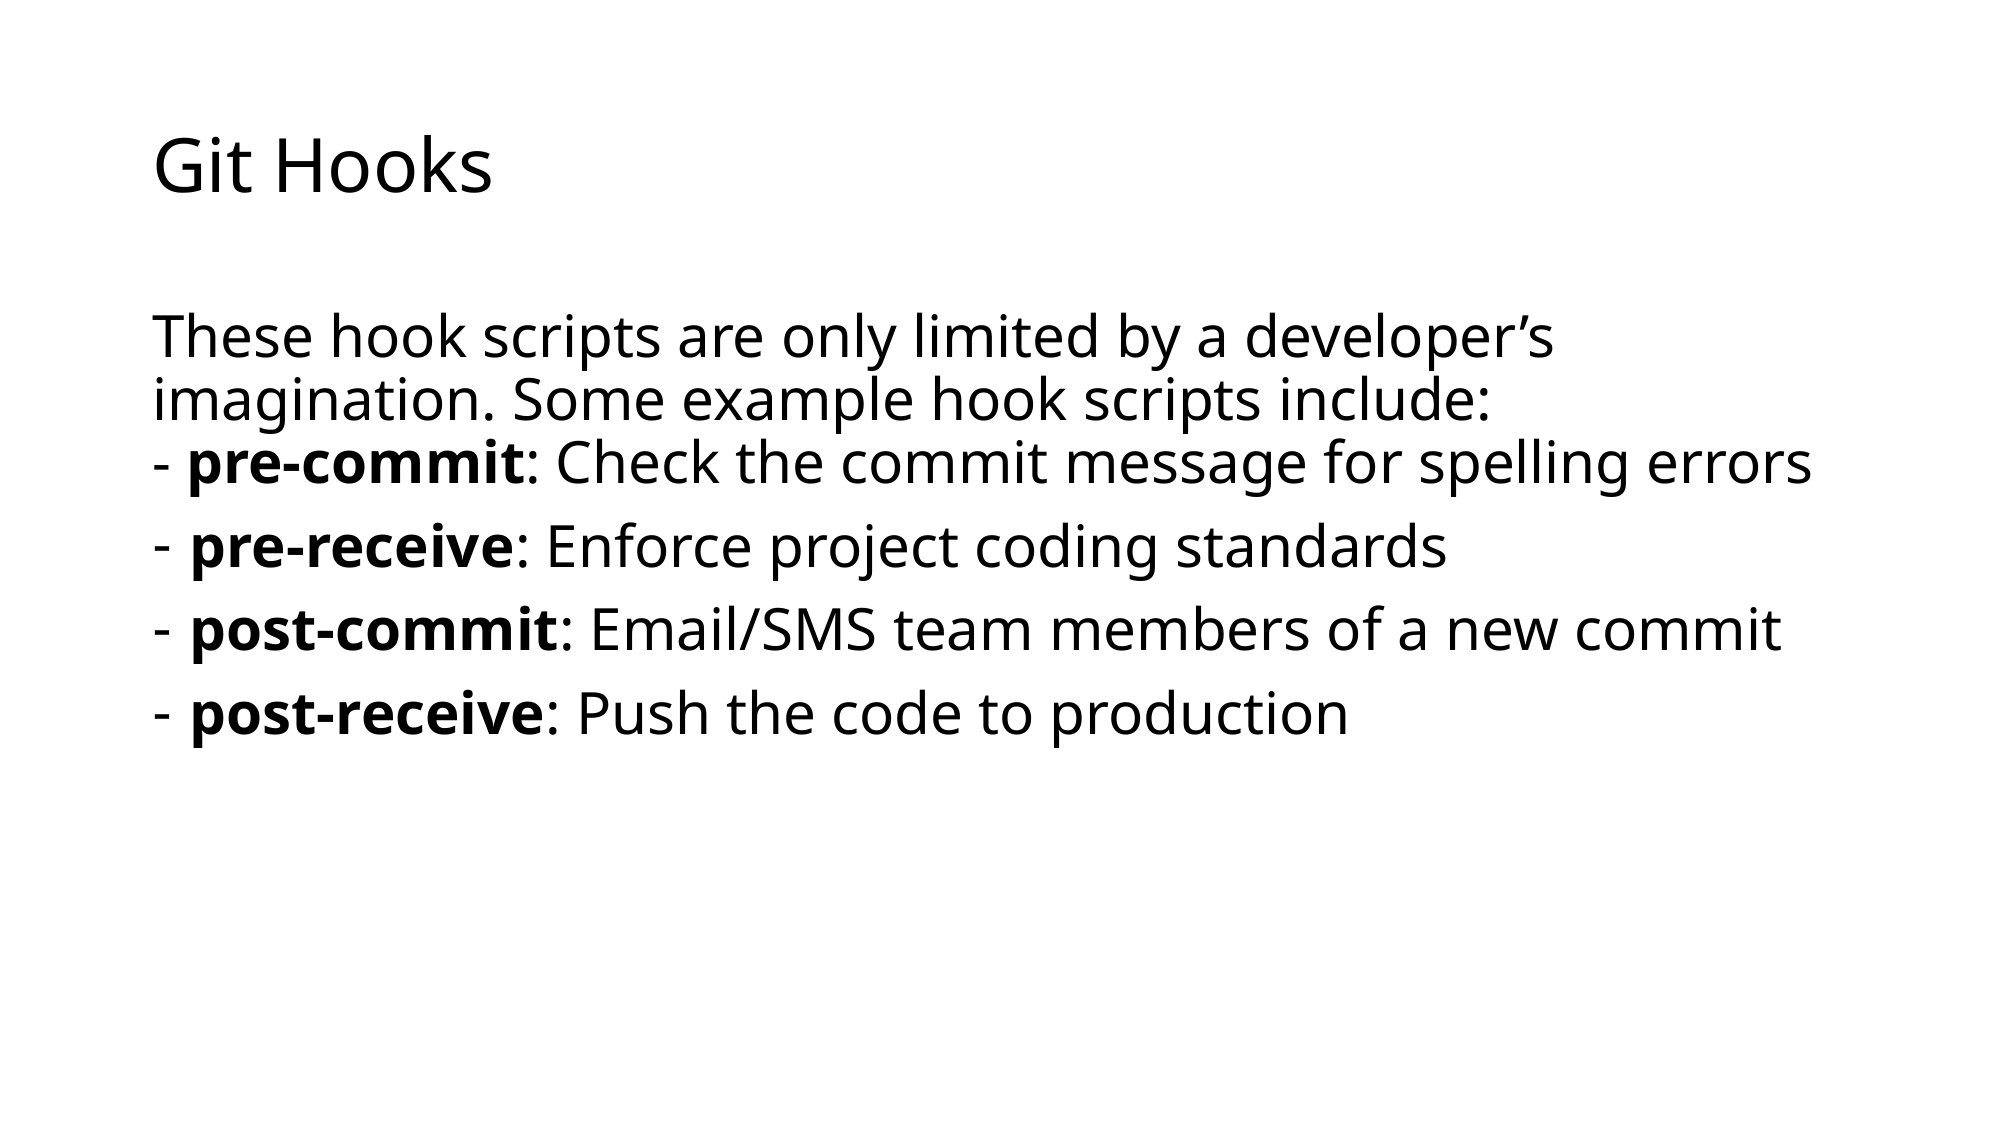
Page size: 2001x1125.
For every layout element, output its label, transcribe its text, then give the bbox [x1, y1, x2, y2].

list These hook scripts are only limited by a developer’s imagination. Some example hook scripts include: - pre-commit: Check the commit message for spelling errors pre-receive: Enforce project coding standards post-commit: Email/SMS team members of a new commit post-receive: Push the code to production [137, 299, 1863, 1014]
title Git Hooks [137, 59, 1863, 278]
